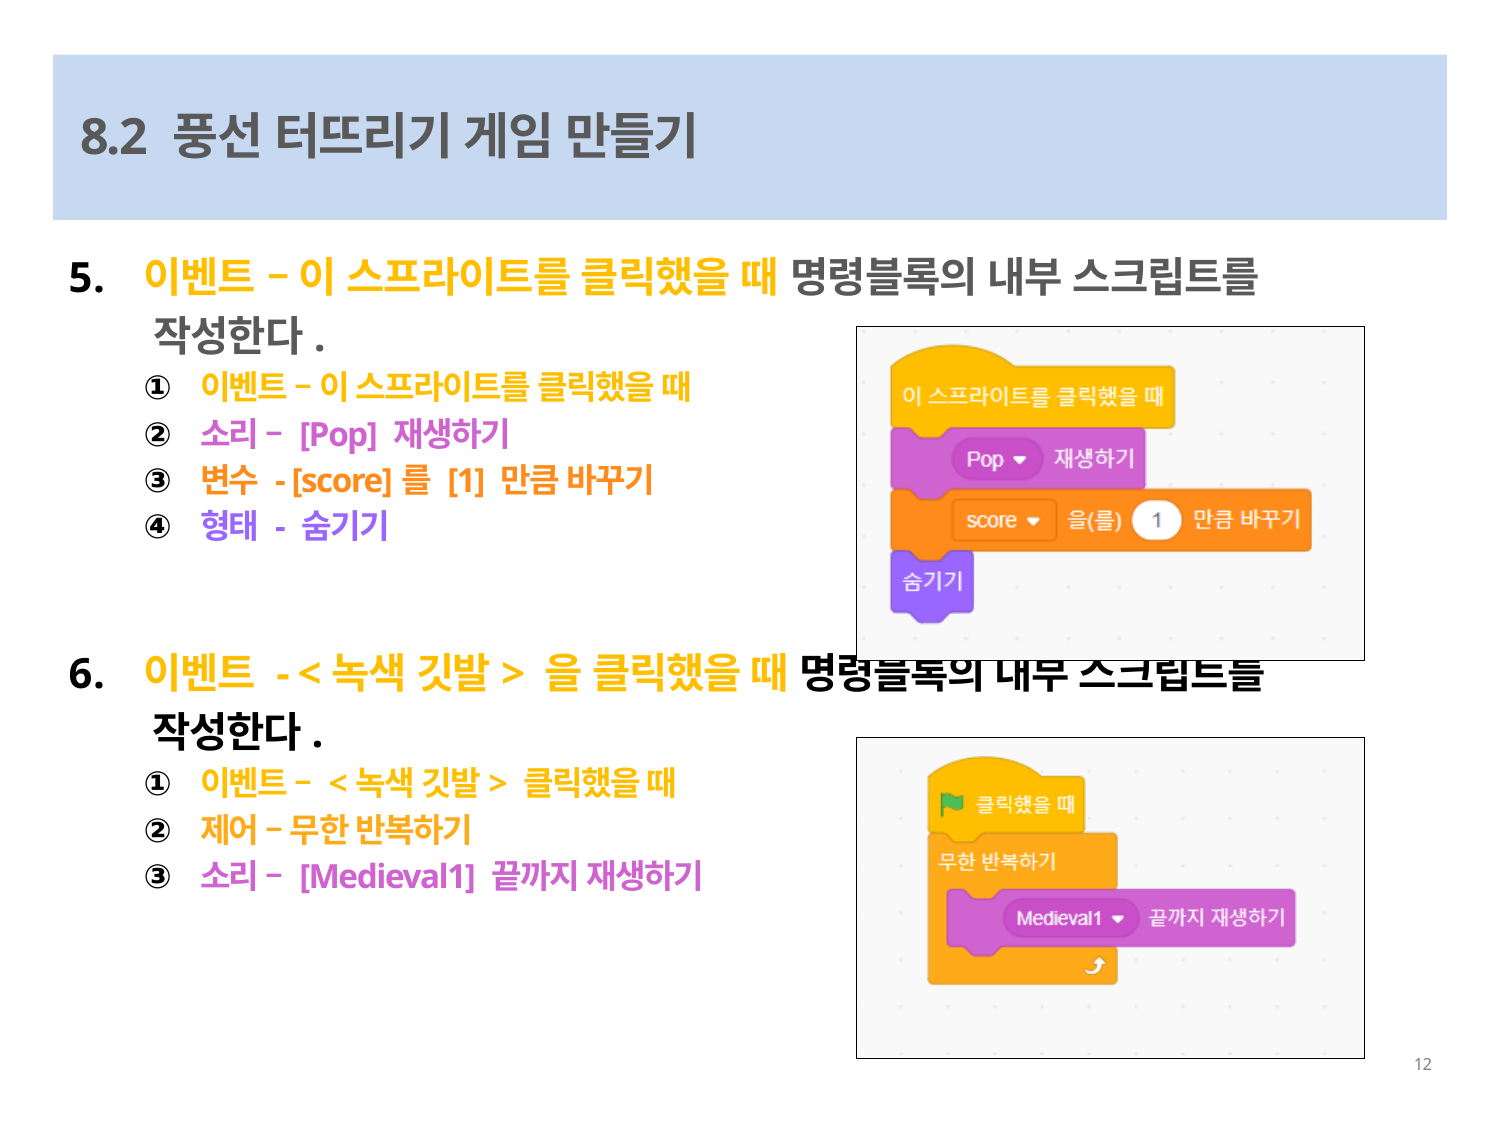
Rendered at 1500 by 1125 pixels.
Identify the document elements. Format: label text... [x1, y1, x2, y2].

picture [856, 326, 1365, 661]
picture [856, 737, 1365, 1059]
title 8.2 풍선 터뜨리기 게임 만들기 [64, 30, 1340, 178]
list 이벤트 – 이 스프라이트를 클릭했을 때 명령블록의 내부 스크립트를 작성한다. 이벤트 – 이 스프라이트를 클릭했을 때 소리 – [Pop] 재생하기 변수 - [score]를 [1] 만큼 바꾸기 형태 - 숨기기 이벤트 - <녹색 깃발> 을 클릭했을 때 명령블록의 내부 스크립트를 작성한다. 이벤트 – <녹색 깃발> 클릭했을 때 제어 – 무한 반복하기 소리 – [Medieval1] 끝까지 재생하기 [53, 243, 1447, 1041]
